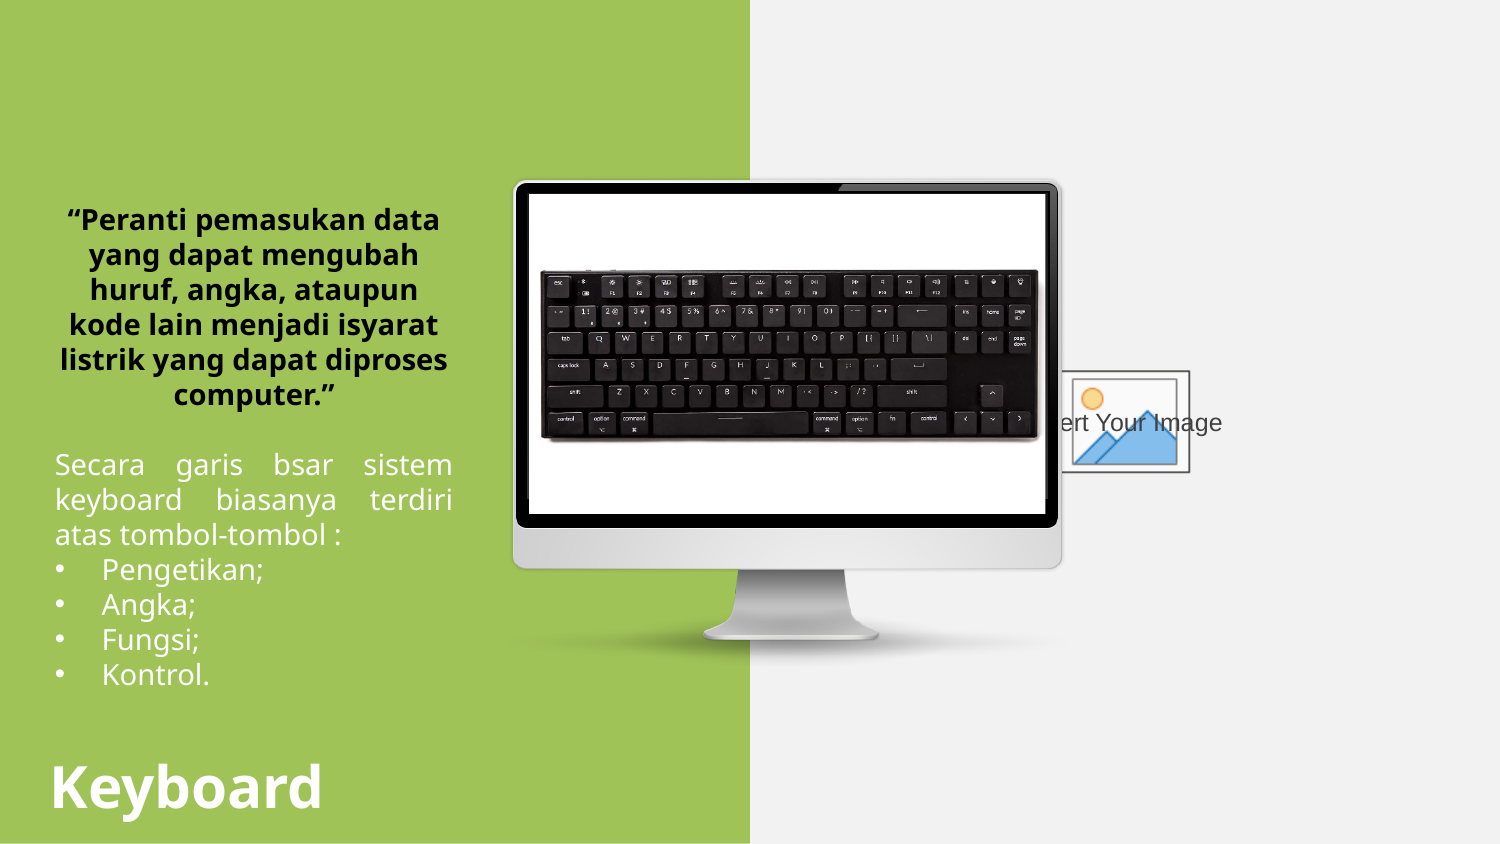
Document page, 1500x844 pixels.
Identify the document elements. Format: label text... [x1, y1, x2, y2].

text_box Keyboard [34, 667, 431, 844]
text_box “Peranti pemasukan data yang dapat mengubah huruf, angka, ataupun kode lain menjadi isyarat listrik yang dapat diproses computer.” Secara garis bsar sistem keyboard biasanya terdiri atas tombol-tombol : Pengetikan; Angka; Fungsi; Kontrol. [39, 194, 469, 699]
picture [506, 0, 1500, 844]
